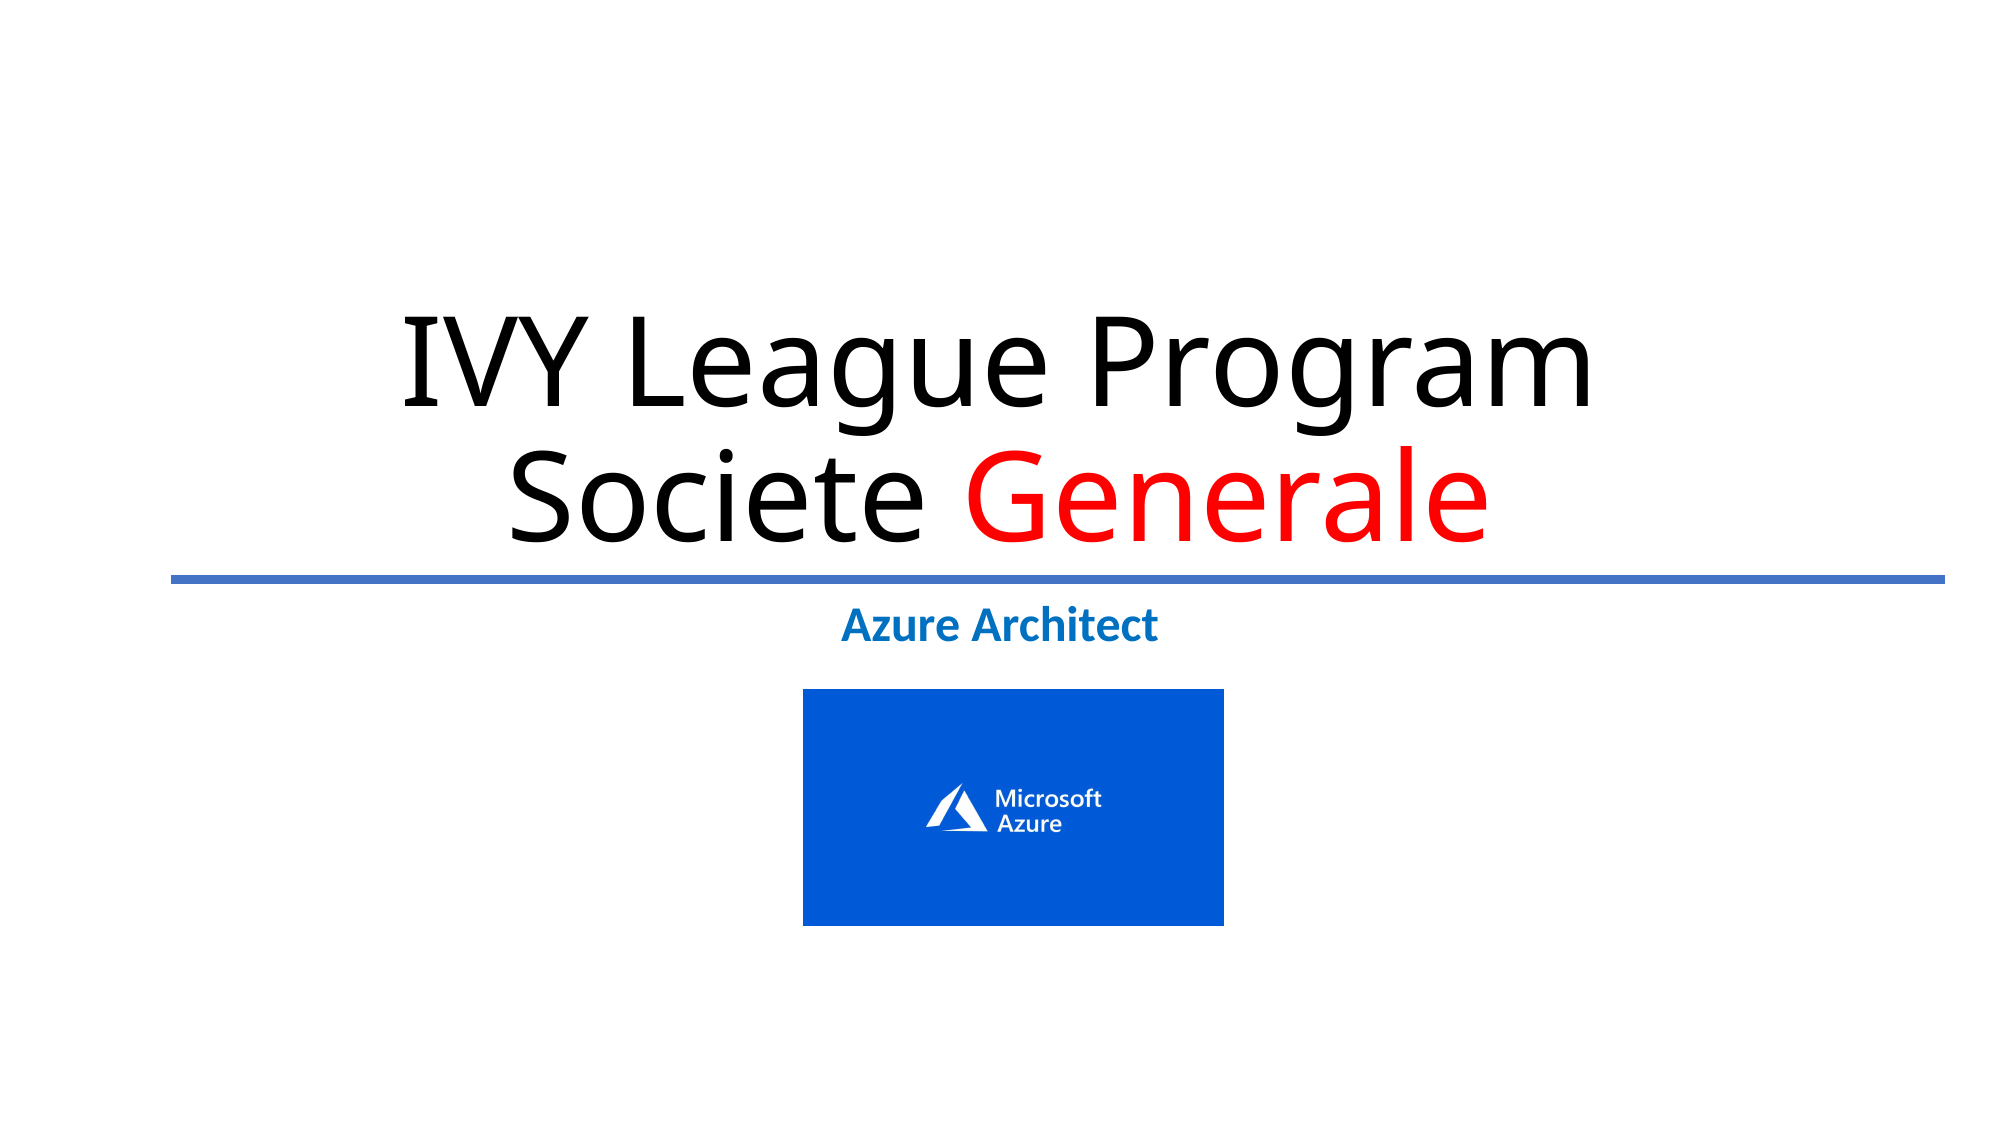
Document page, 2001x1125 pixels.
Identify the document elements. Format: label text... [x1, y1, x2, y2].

picture [803, 689, 1224, 926]
subtitle Azure Architect [249, 590, 1750, 863]
text_box [171, 575, 1945, 584]
title IVY League Program Societe Generale [249, 184, 1750, 575]
